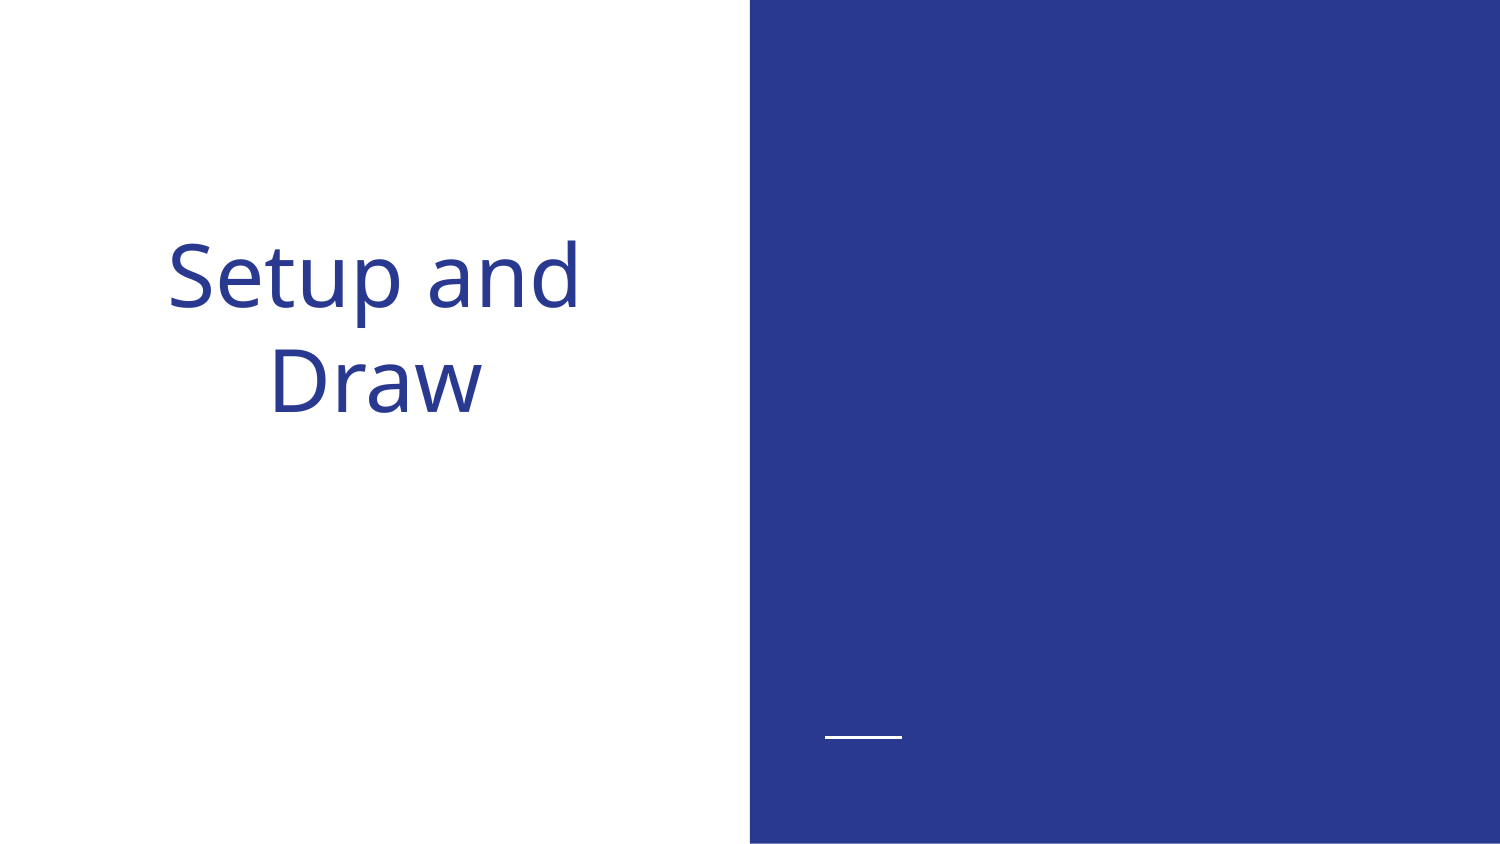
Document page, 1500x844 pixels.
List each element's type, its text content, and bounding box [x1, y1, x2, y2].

title Setup and Draw [43, 188, 708, 446]
